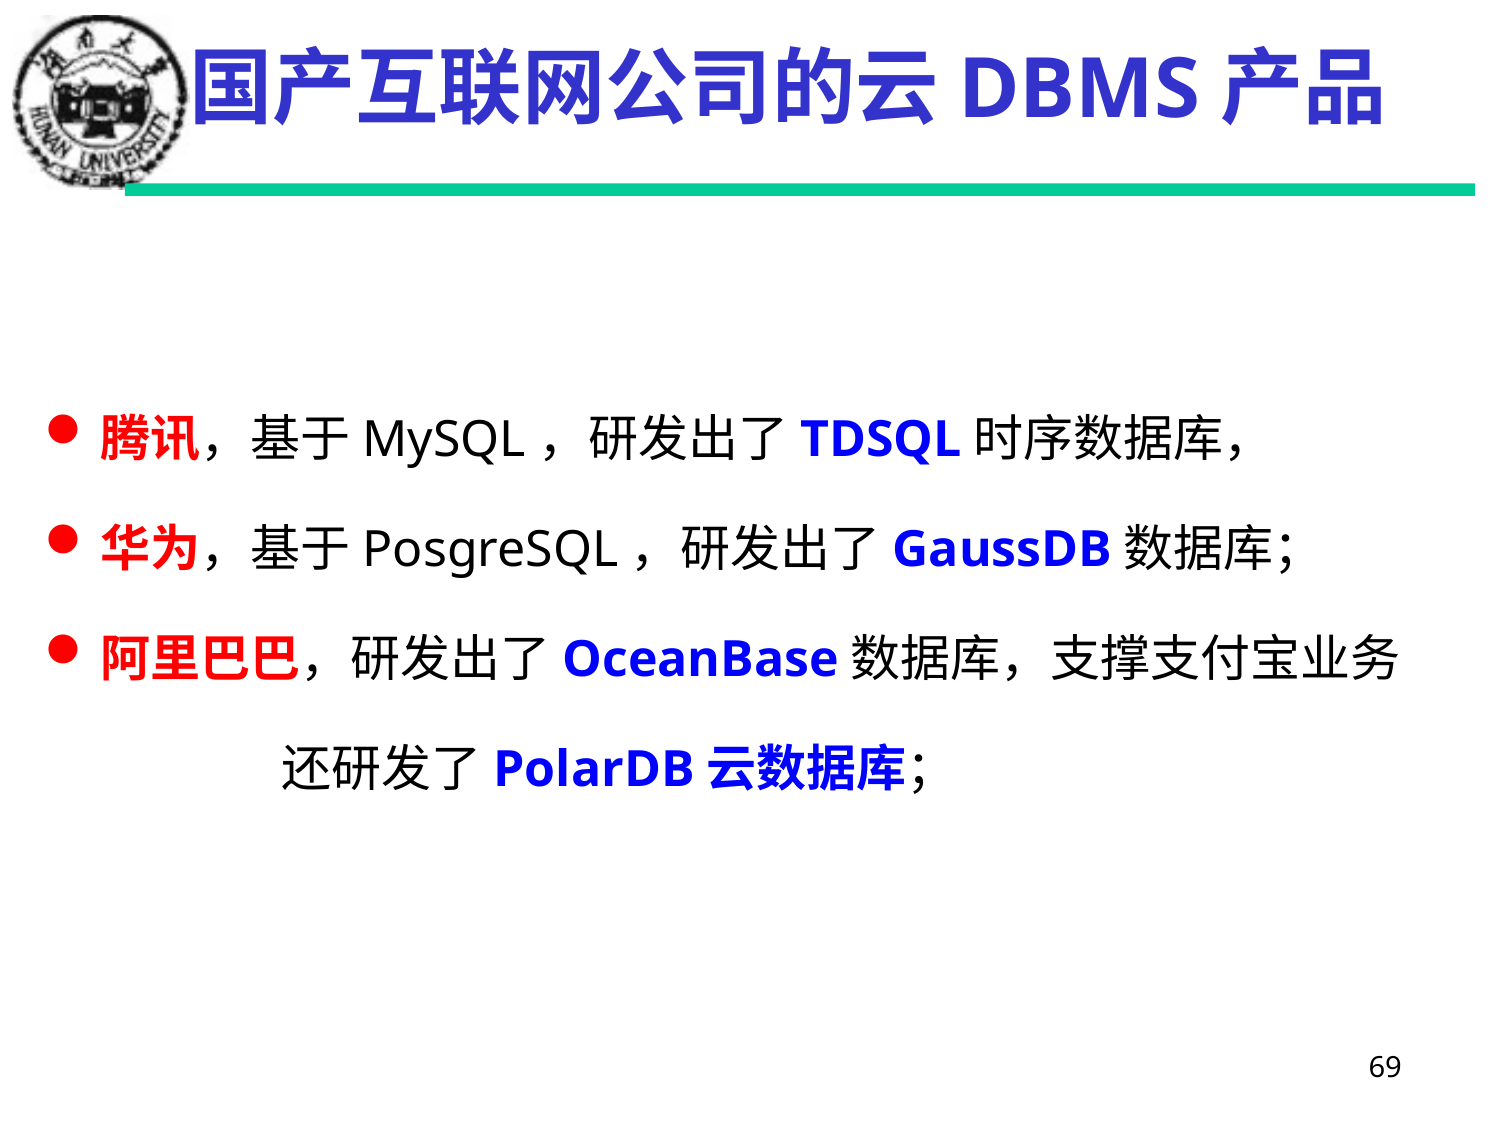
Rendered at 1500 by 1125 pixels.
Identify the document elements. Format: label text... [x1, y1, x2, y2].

slide_number 69 [1104, 1067, 1418, 1117]
picture [12, 15, 190, 190]
list 腾讯，基于MySQL，研发出了TDSQL时序数据库， 华为，基于PosgreSQL，研发出了GaussDB数据库； 阿里巴巴，研发出了OceanBase数据库，支撑支付宝业务 还研发了PolarDB云数据库； [29, 368, 1460, 1067]
title 国产互联网公司的云DBMS产品 [102, 0, 1474, 169]
